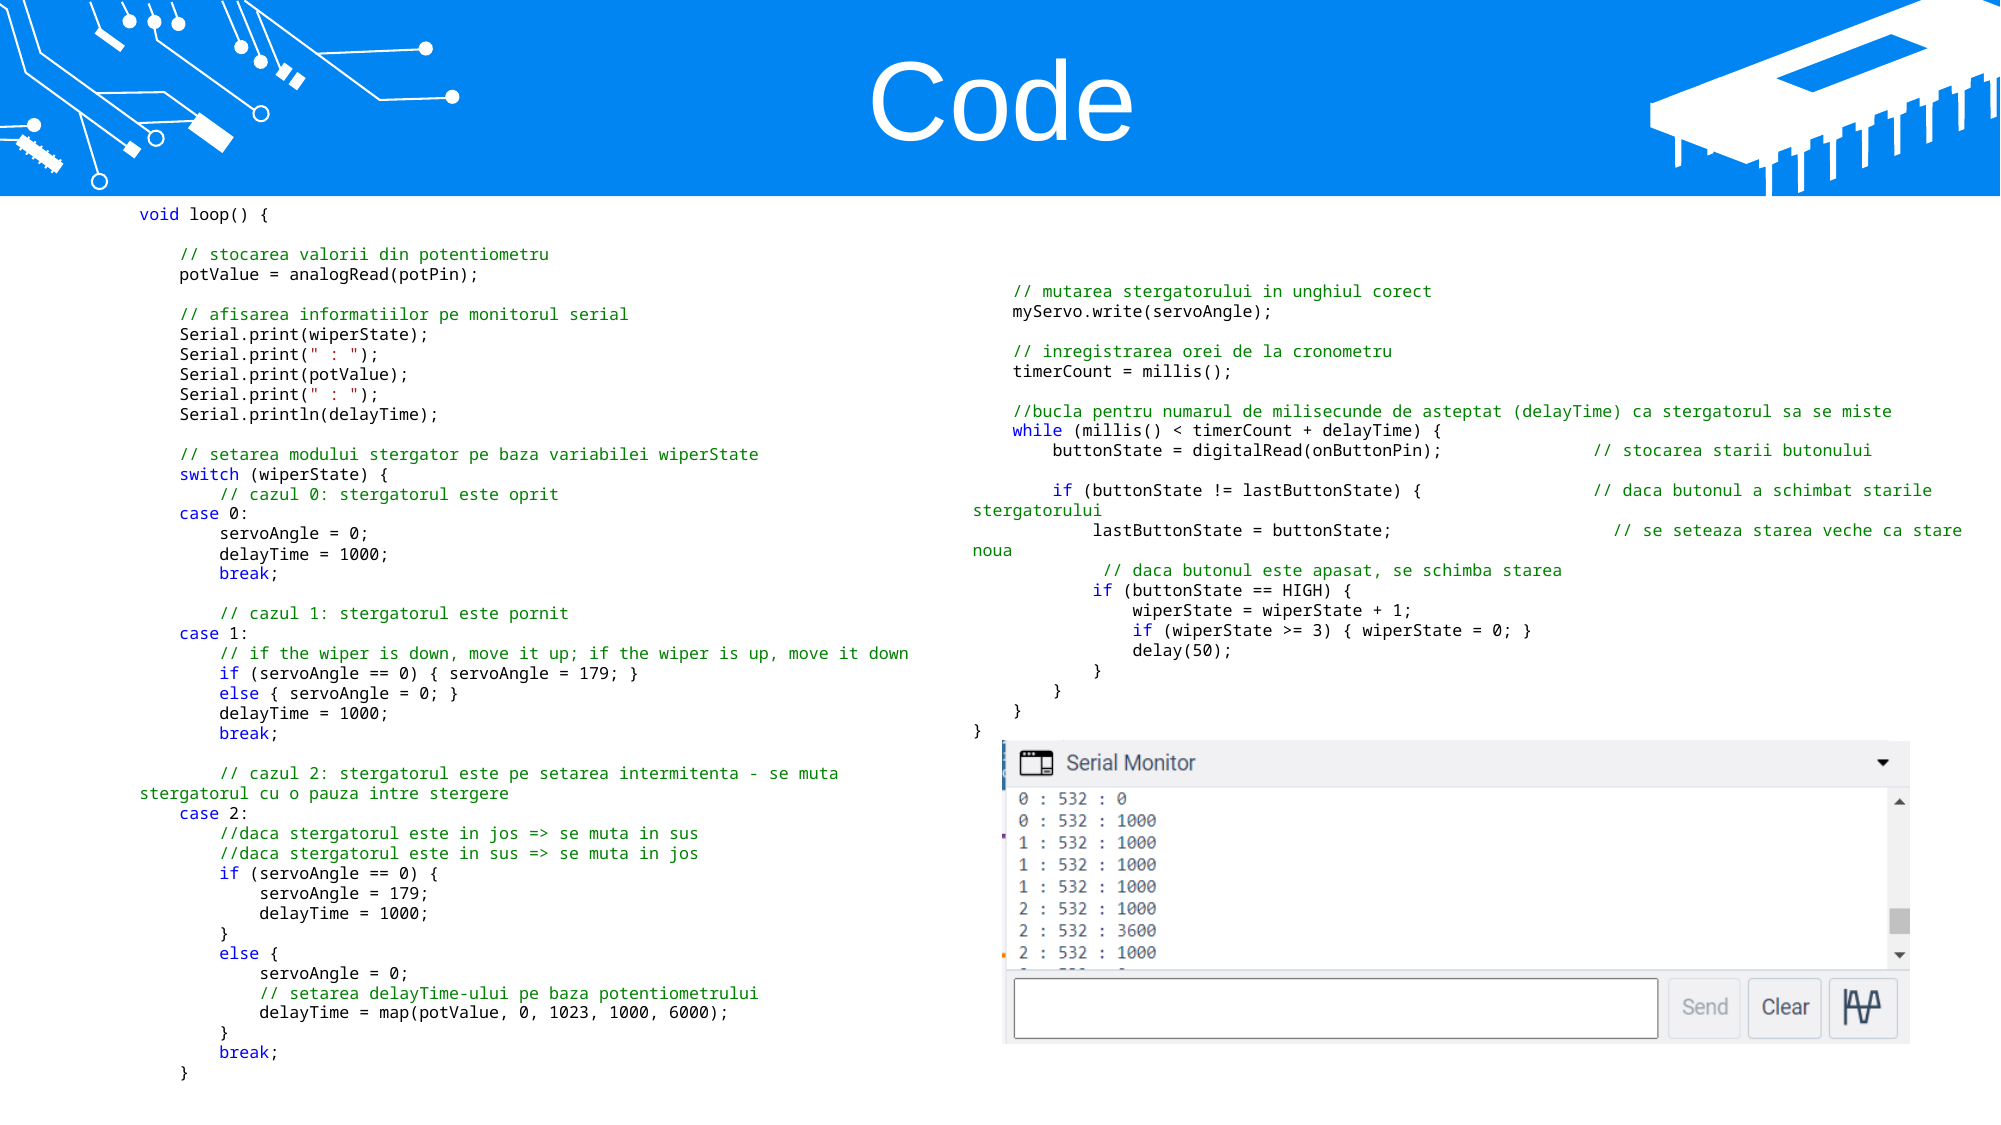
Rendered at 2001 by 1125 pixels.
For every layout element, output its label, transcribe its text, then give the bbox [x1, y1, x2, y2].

picture [999, 740, 1910, 1044]
list Code [53, 44, 1952, 164]
text_box void loop() { // stocarea valorii din potentiometru potValue = analogRead(potPin); // afisarea informatiilor pe monitorul serial Serial.print(wiperState); Serial.print(" : "); Serial.print(potValue); Serial.print(" : "); Serial.println(delayTime); // setarea modului stergator pe baza variabilei wiperState switch (wiperState) { // cazul 0: stergatorul este oprit case 0: servoAngle = 0; delayTime = 1000; break; // cazul 1: stergatorul este pornit case 1: // if the wiper is down, move it up; if the wiper is up, move it down if (servoAngle == 0) { servoAngle = 179; } else { servoAngle = 0; } delayTime = 1000; break; // cazul 2: stergatorul este pe setarea intermitenta - se muta stergatorul cu o pauza intre stergere case 2: //daca stergatorul este in jos => se muta in sus //daca stergatorul este in sus => se muta in jos if (servoAngle == 0) { servoAngle = 179; delayTime = 1000; } else { servoAngle = 0; // setarea delayTime-ului pe baza potentiometrului delayTime = map(potValue, 0, 1023, 1000, 6000); } break; } [121, 196, 970, 1110]
text_box // mutarea stergatorului in unghiul corect myServo.write(servoAngle); // inregistrarea orei de la cronometru timerCount = millis(); //bucla pentru numarul de milisecunde de asteptat (delayTime) ca stergatorul sa se miste while (millis() < timerCount + delayTime) { buttonState = digitalRead(onButtonPin); // stocarea starii butonului if (buttonState != lastButtonState) { // daca butonul a schimbat starile stergatorului lastButtonState = buttonState; // se seteaza starea veche ca stare noua // daca butonul este apasat, se schimba starea if (buttonState == HIGH) { wiperState = wiperState + 1; if (wiperState >= 3) { wiperState = 0; } delay(50); } } } } [954, 233, 2000, 767]
